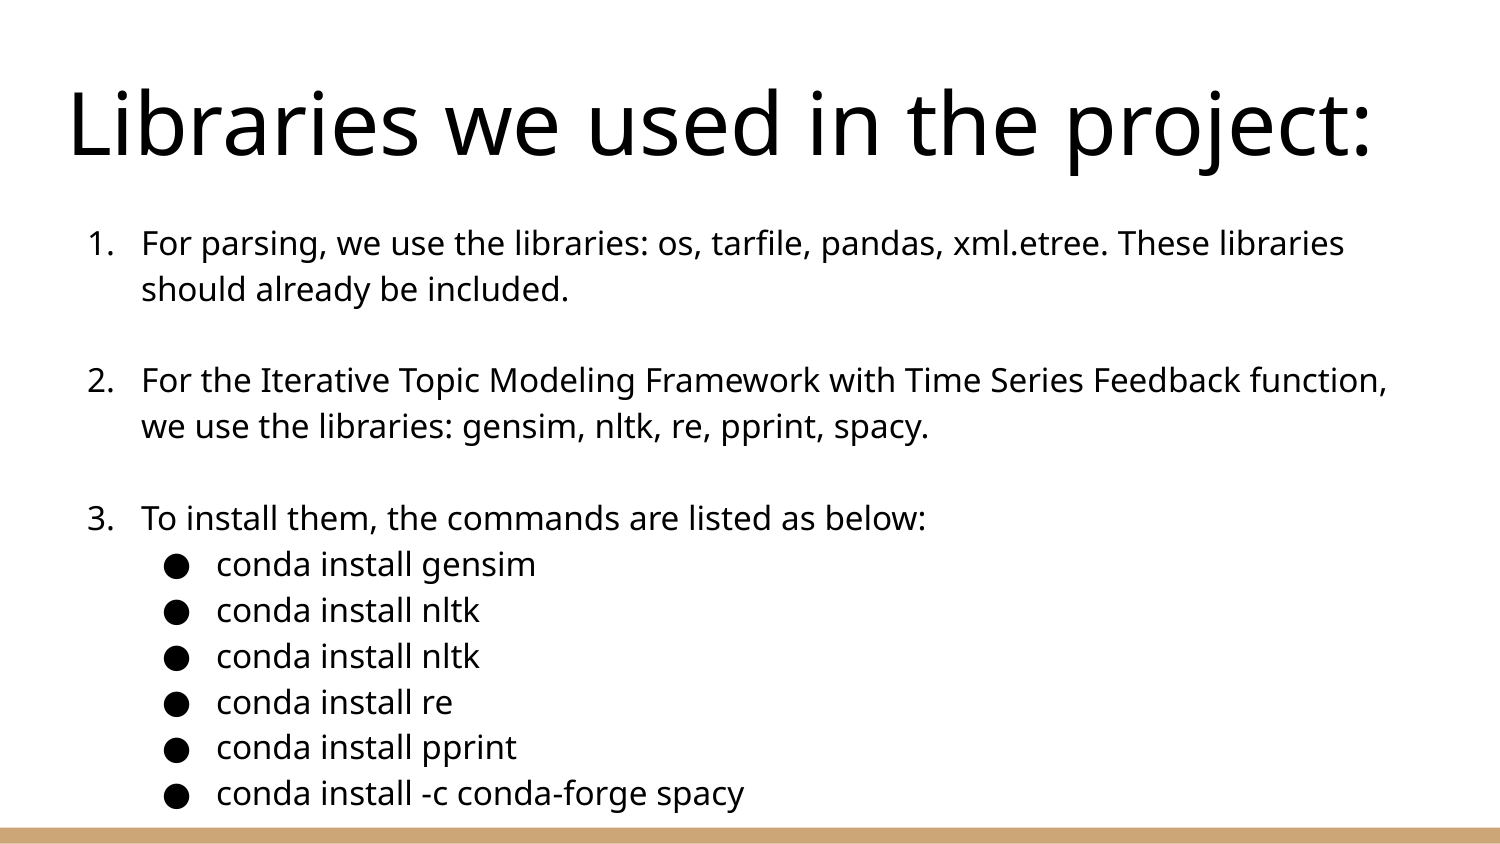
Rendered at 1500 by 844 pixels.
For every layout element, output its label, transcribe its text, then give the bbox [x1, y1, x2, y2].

title Libraries we used in the project: [51, 51, 1449, 189]
list For parsing, we use the libraries: os, tarfile, pandas, xml.etree. These libraries should already be included. For the Iterative Topic Modeling Framework with Time Series Feedback function, we use the libraries: gensim, nltk, re, pprint, spacy. To install them, the commands are listed as below: conda install gensim conda install nltk conda install nltk conda install re conda install pprint conda install -c conda-forge spacy [51, 200, 1449, 752]
